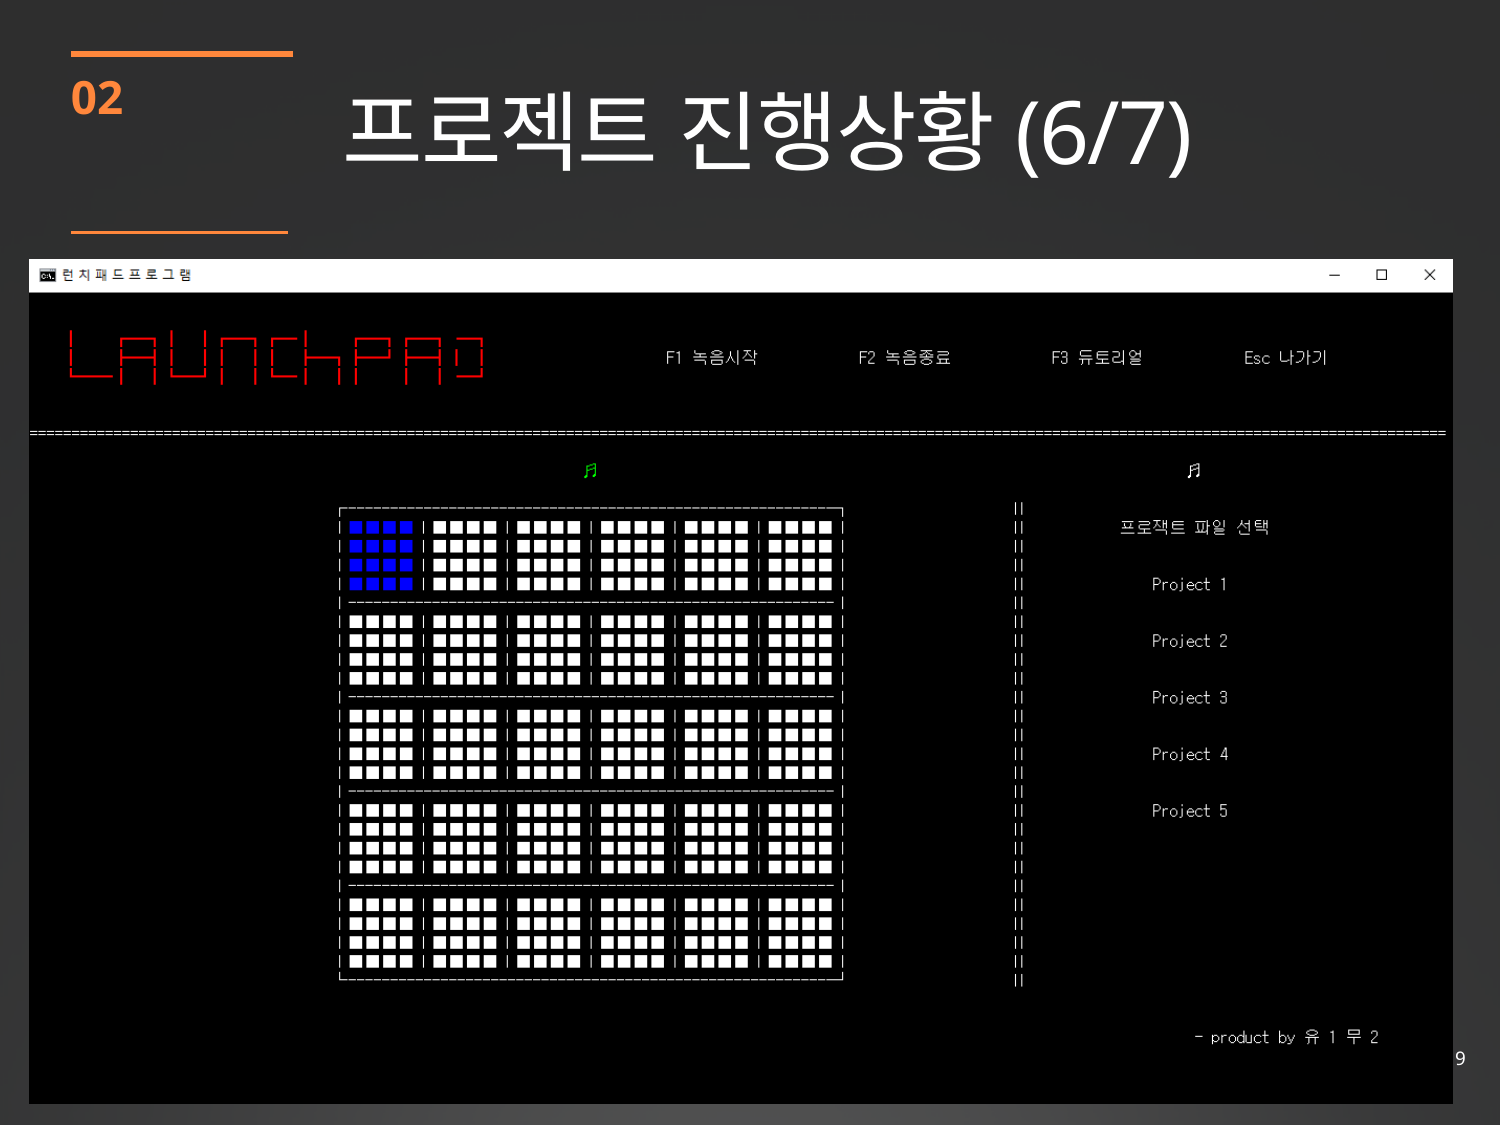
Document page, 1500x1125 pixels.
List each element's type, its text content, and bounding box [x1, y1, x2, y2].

picture [28, 259, 1453, 1104]
text_box 02 [56, 61, 139, 132]
title 프로젝트 진행상황(6/7) [327, 69, 1349, 258]
